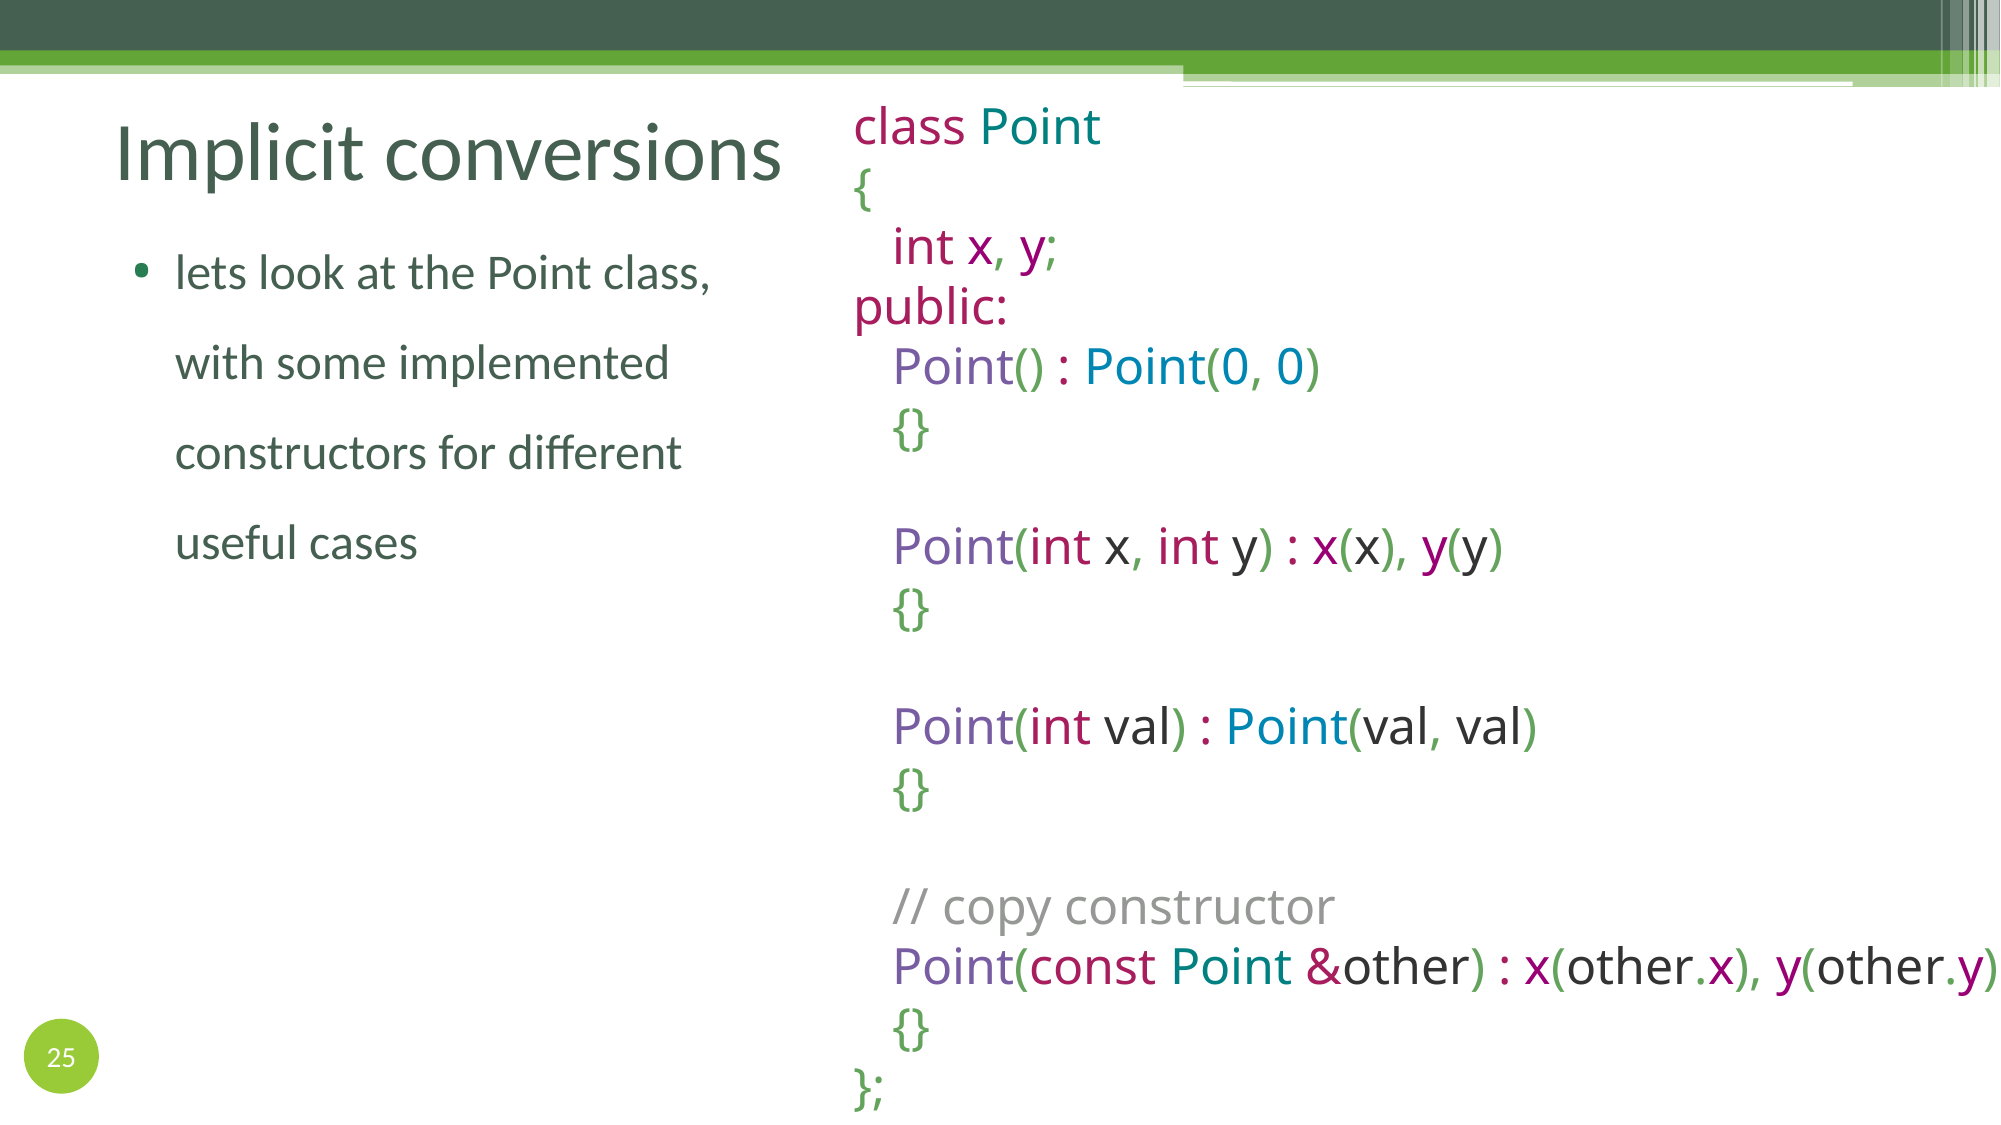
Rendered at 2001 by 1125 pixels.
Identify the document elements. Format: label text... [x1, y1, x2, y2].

list lets look at the Point class, with some implemented constructors for different useful cases [99, 201, 789, 1078]
text_box class Point { int x, y; public: Point() : Point(0, 0) {} Point(int x, int y) : x(x), y(y) {} Point(int val) : Point(val, val) {} // copy constructor Point(const Point &other) : x(other.x), y(other.y) {} }; [846, 87, 2000, 1123]
title Implicit conversions [99, 59, 1900, 235]
